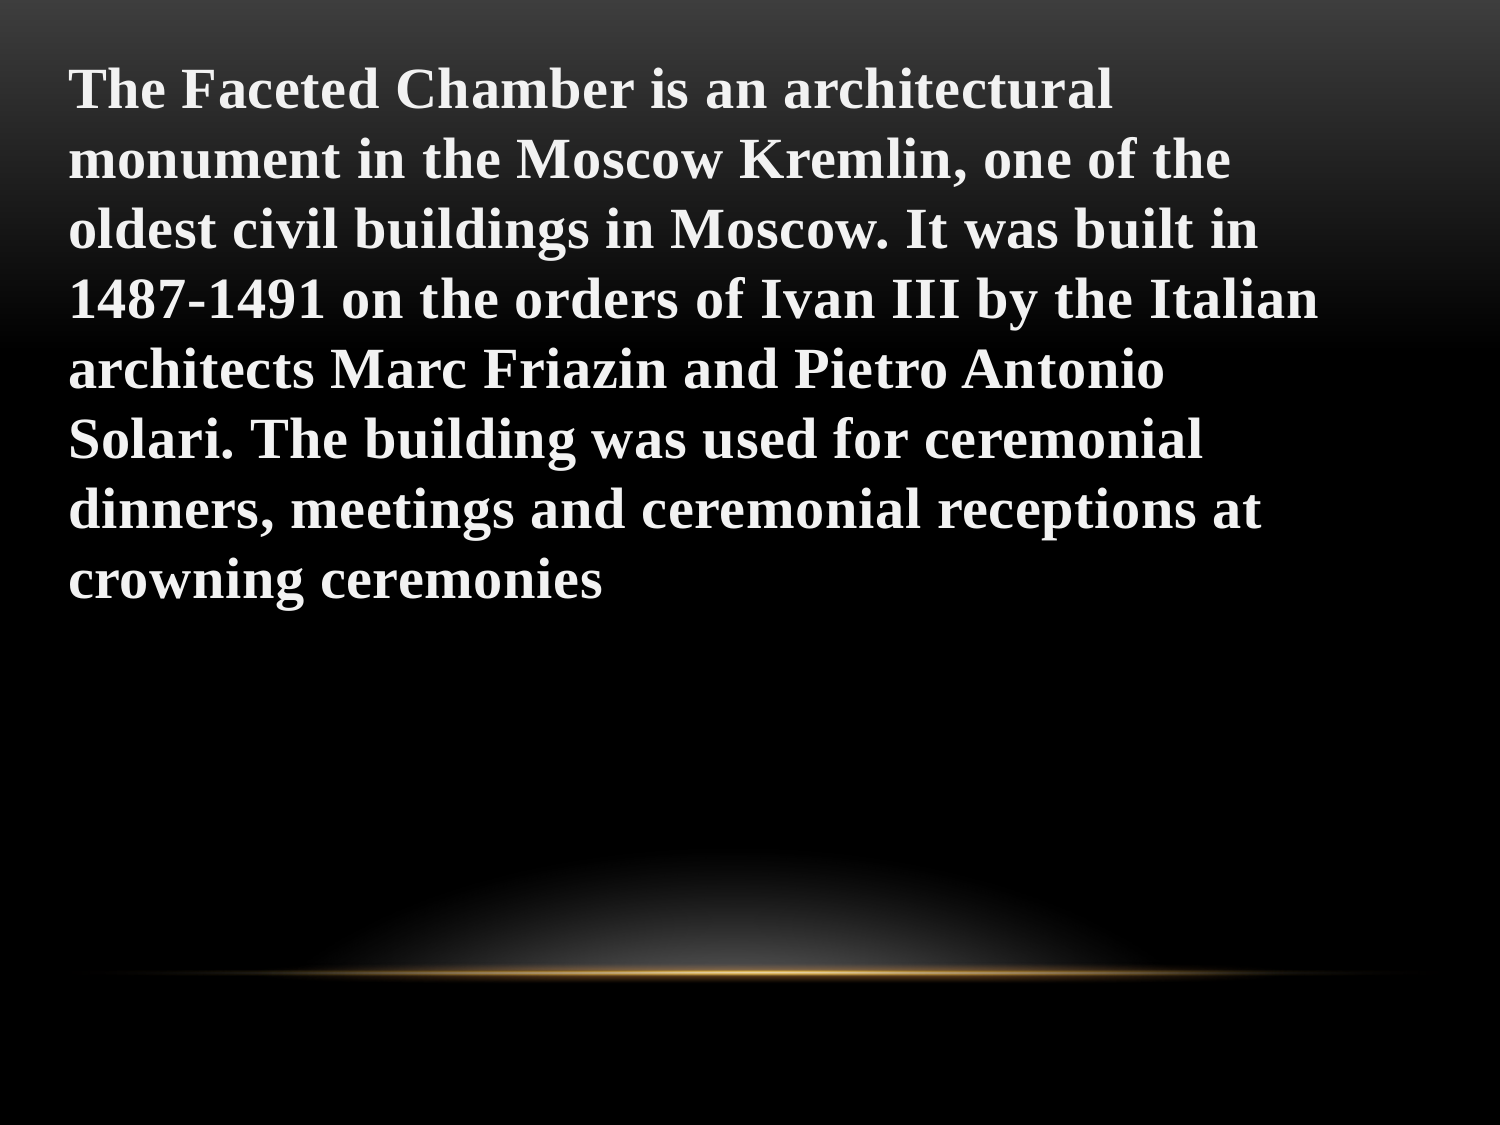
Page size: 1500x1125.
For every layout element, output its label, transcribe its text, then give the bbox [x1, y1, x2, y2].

list The Faceted Chamber is an architectural monument in the Moscow Kremlin, one of the oldest civil buildings in Moscow. It was built in 1487-1491 on the orders of Ivan III by the Italian architects Marc Friazin and Pietro Antonio Solari. The building was used for ceremonial dinners, meetings and ceremonial receptions at crowning ceremonies [53, 42, 1354, 718]
picture [0, 0, 1500, 1125]
